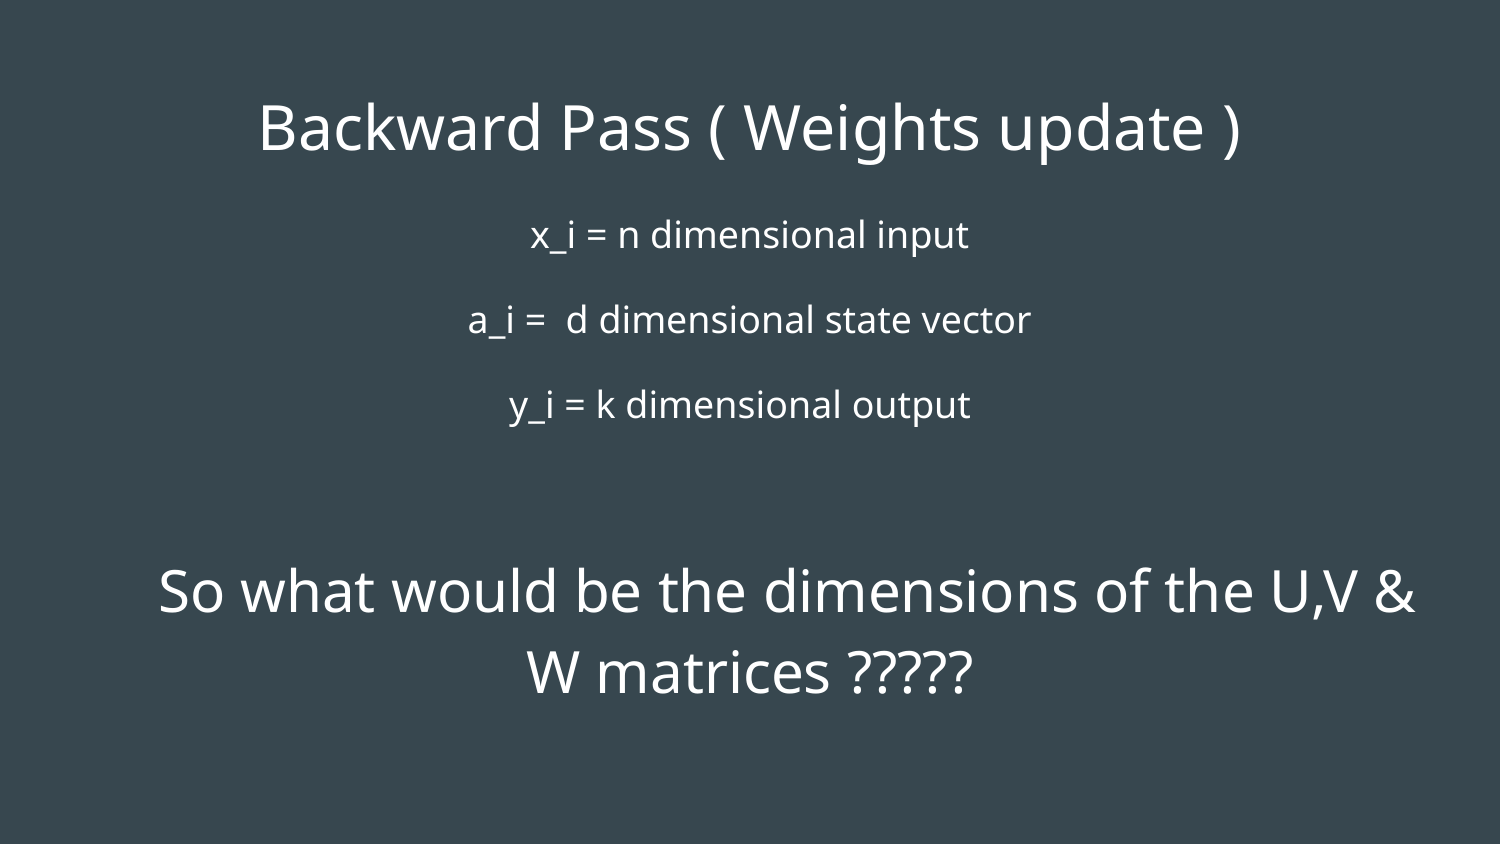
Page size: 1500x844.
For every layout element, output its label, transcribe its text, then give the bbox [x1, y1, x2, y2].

title Backward Pass ( Weights update ) [51, 72, 1449, 167]
list x_i = n dimensional input a_i = d dimensional state vector y_i = k dimensional output So what would be the dimensions of the U,V & W matrices ????? [51, 189, 1449, 778]
